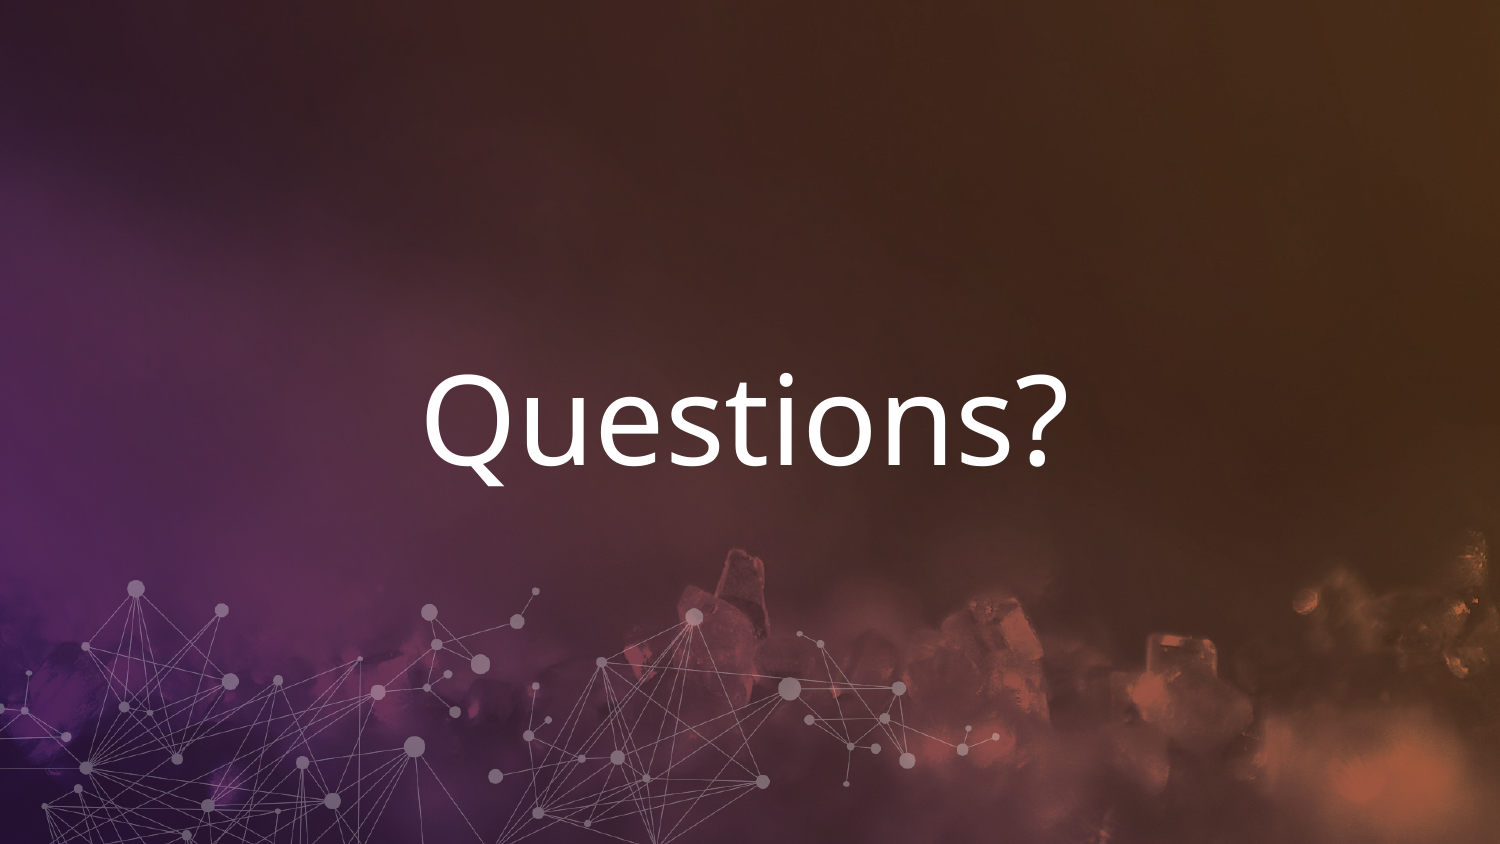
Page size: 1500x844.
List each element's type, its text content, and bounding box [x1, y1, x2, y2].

picture [0, 0, 1500, 844]
title Questions? [80, 80, 1410, 752]
